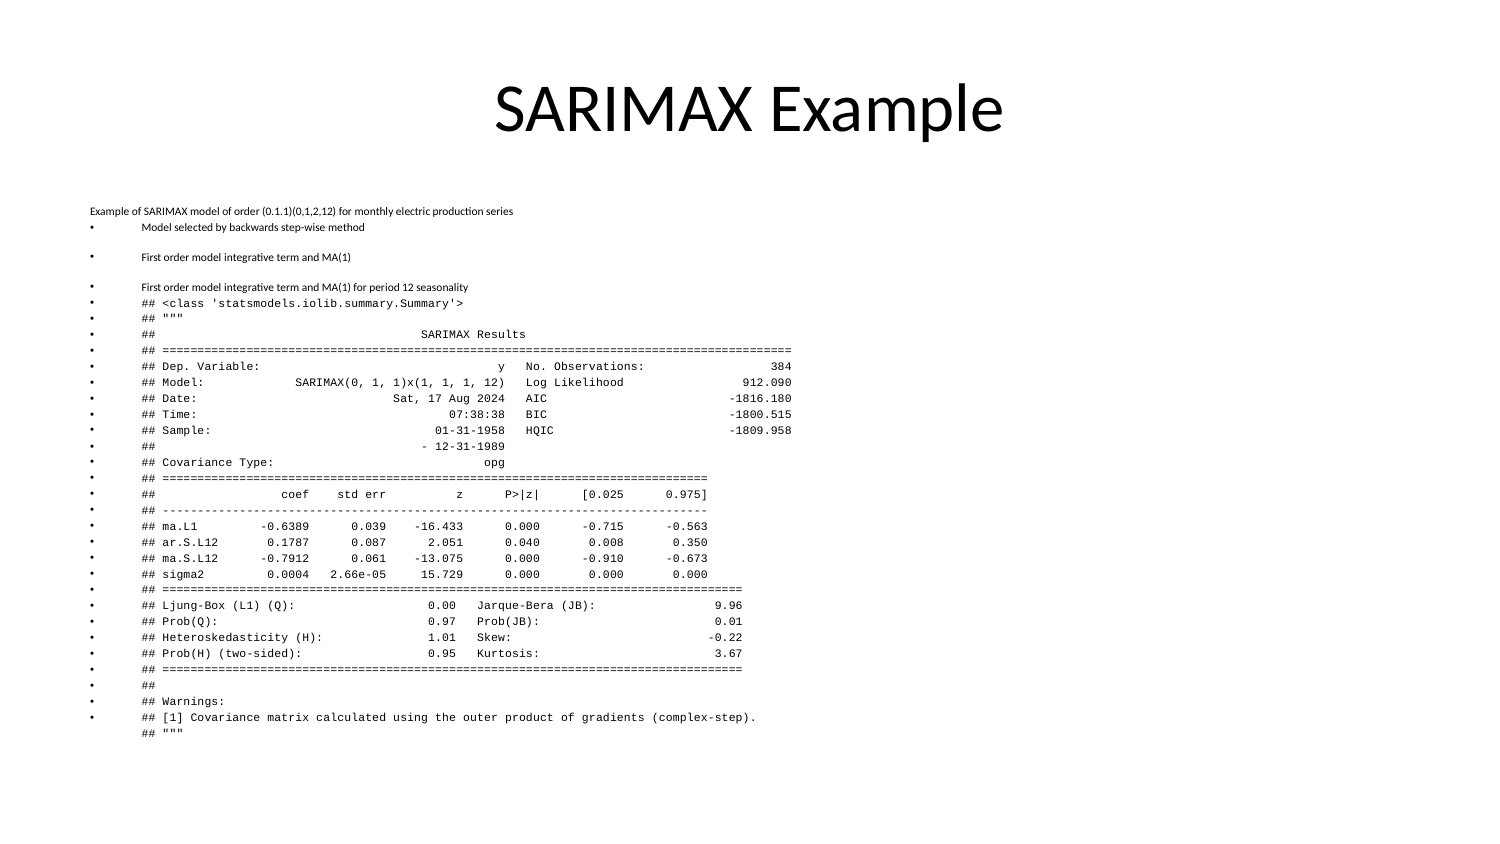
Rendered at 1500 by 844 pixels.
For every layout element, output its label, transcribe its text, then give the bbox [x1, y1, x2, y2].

title SARIMAX Example [75, 33, 1425, 175]
list Example of SARIMAX model of order (0.1.1)(0,1,2,12) for monthly electric production series Model selected by backwards step-wise method First order model integrative term and MA(1) First order model integrative term and MA(1) for period 12 seasonality ## <class 'statsmodels.iolib.summary.Summary'> ## """ ## SARIMAX Results ## ========================================================================================== ## Dep. Variable: y No. Observations: 384 ## Model: SARIMAX(0, 1, 1)x(1, 1, 1, 12) Log Likelihood 912.090 ## Date: Sat, 17 Aug 2024 AIC -1816.180 ## Time: 07:38:38 BIC -1800.515 ## Sample: 01-31-1958 HQIC -1809.958 ## - 12-31-1989 ## Covariance Type: opg ## ============================================================================== ## coef std err z P>|z| [0.025 0.975] ## ------------------------------------------------------------------------------ ## ma.L1 -0.6389 0.039 -16.433 0.000 -0.715 -0.563 ## ar.S.L12 0.1787 0.087 2.051 0.040 0.008 0.350 ## ma.S.L12 -0.7912 0.061 -13.075 0.000 -0.910 -0.673 ## sigma2 0.0004 2.66e-05 15.729 0.000 0.000 0.000 ## =================================================================================== ## Ljung-Box (L1) (Q): 0.00 Jarque-Bera (JB): 9.96 ## Prob(Q): 0.97 Prob(JB): 0.01 ## Heteroskedasticity (H): 1.01 Skew: -0.22 ## Prob(H) (two-sided): 0.95 Kurtosis: 3.67 ## =================================================================================== ## ## Warnings: ## [1] Covariance matrix calculated using the outer product of gradients (complex-step). ## """ [75, 196, 1425, 754]
